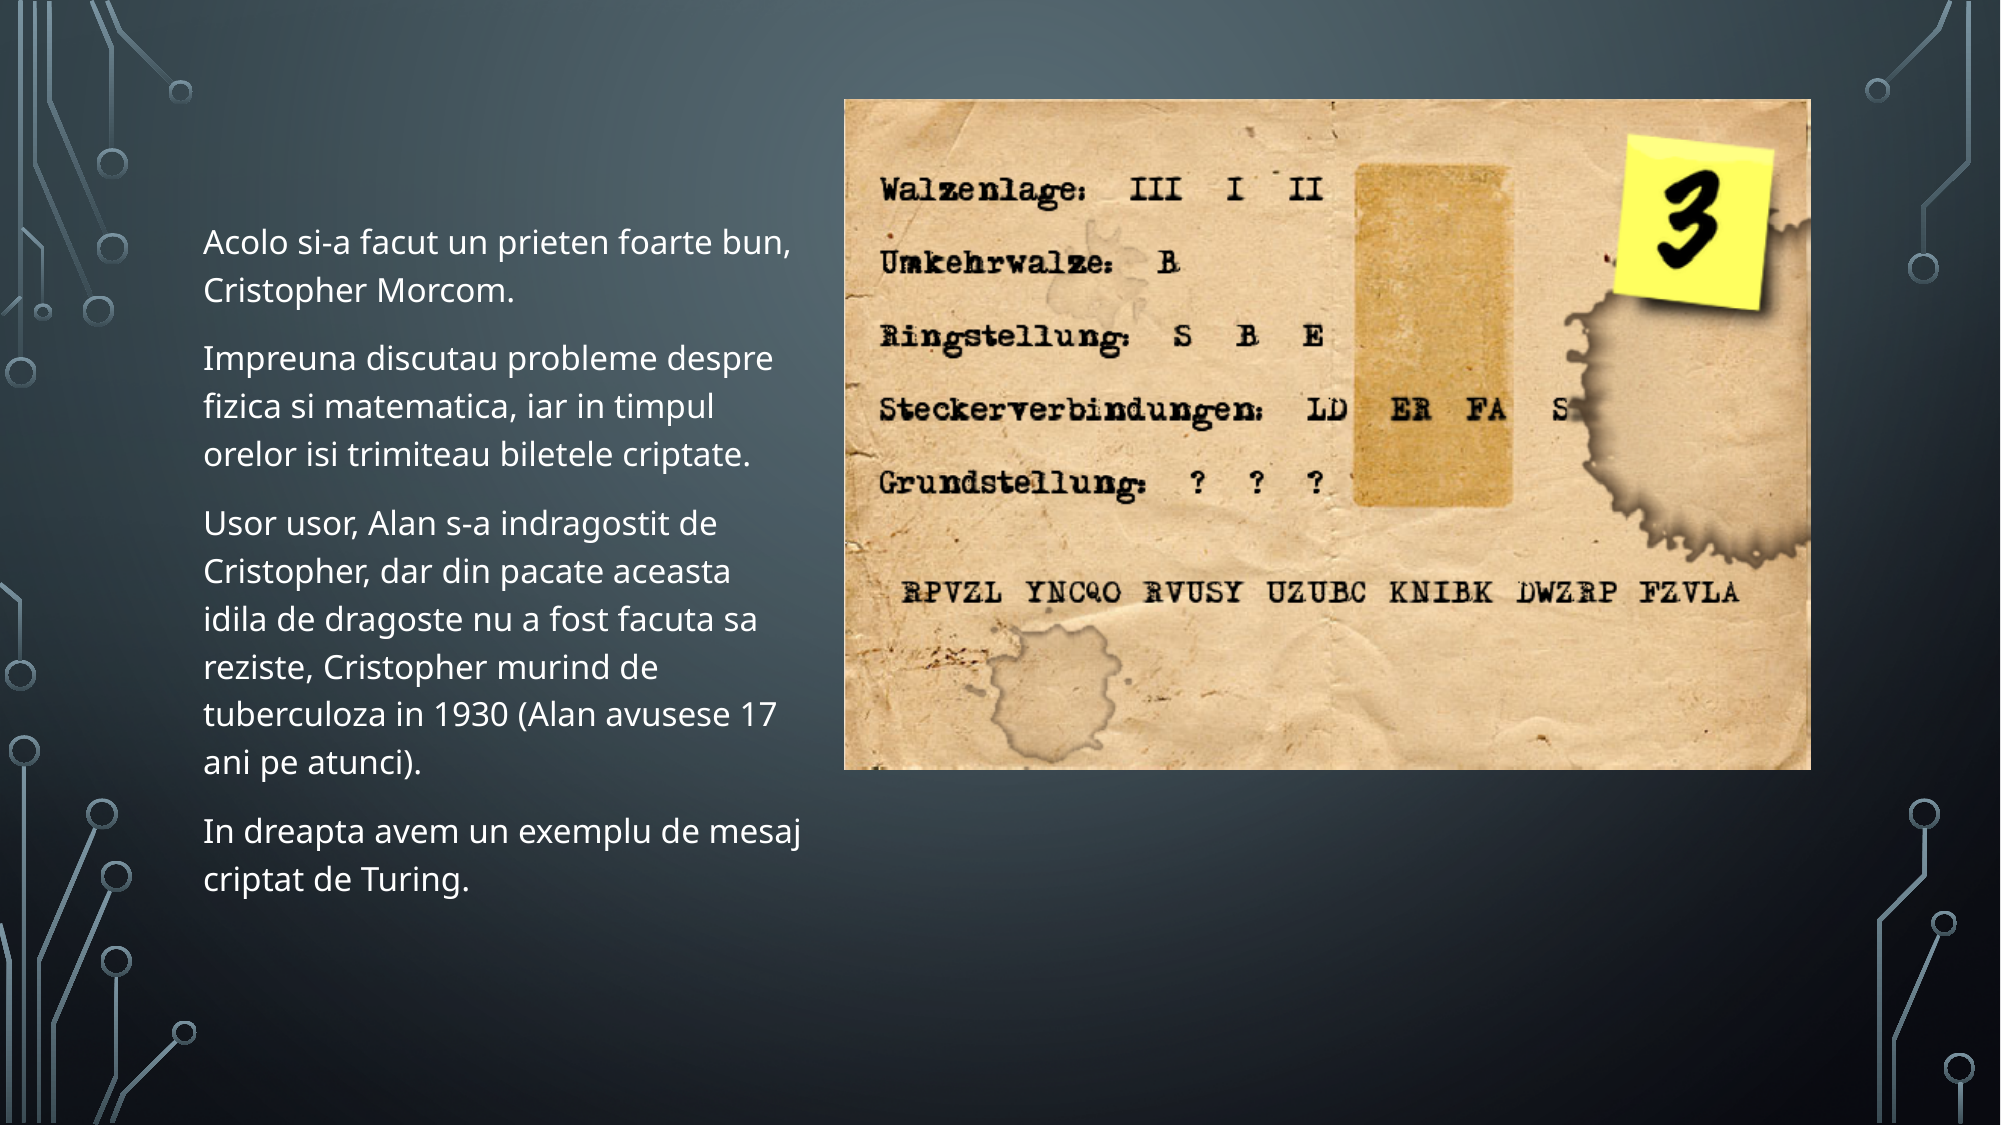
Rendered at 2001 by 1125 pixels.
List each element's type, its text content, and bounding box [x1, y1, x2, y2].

list Acolo si-a facut un prieten foarte bun, Cristopher Morcom. Impreuna discutau probleme despre fizica si matematica, iar in timpul orelor isi trimiteau biletele criptate. Usor usor, Alan s-a indragostit de Cristopher, dar din pacate aceasta idila de dragoste nu a fost facuta sa reziste, Cristopher murind de tuberculoza in 1930 (Alan avusese 17 ani pe atunci). In dreapta avem un exemplu de mesaj criptat de Turing. [188, 205, 821, 953]
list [843, 99, 1811, 770]
